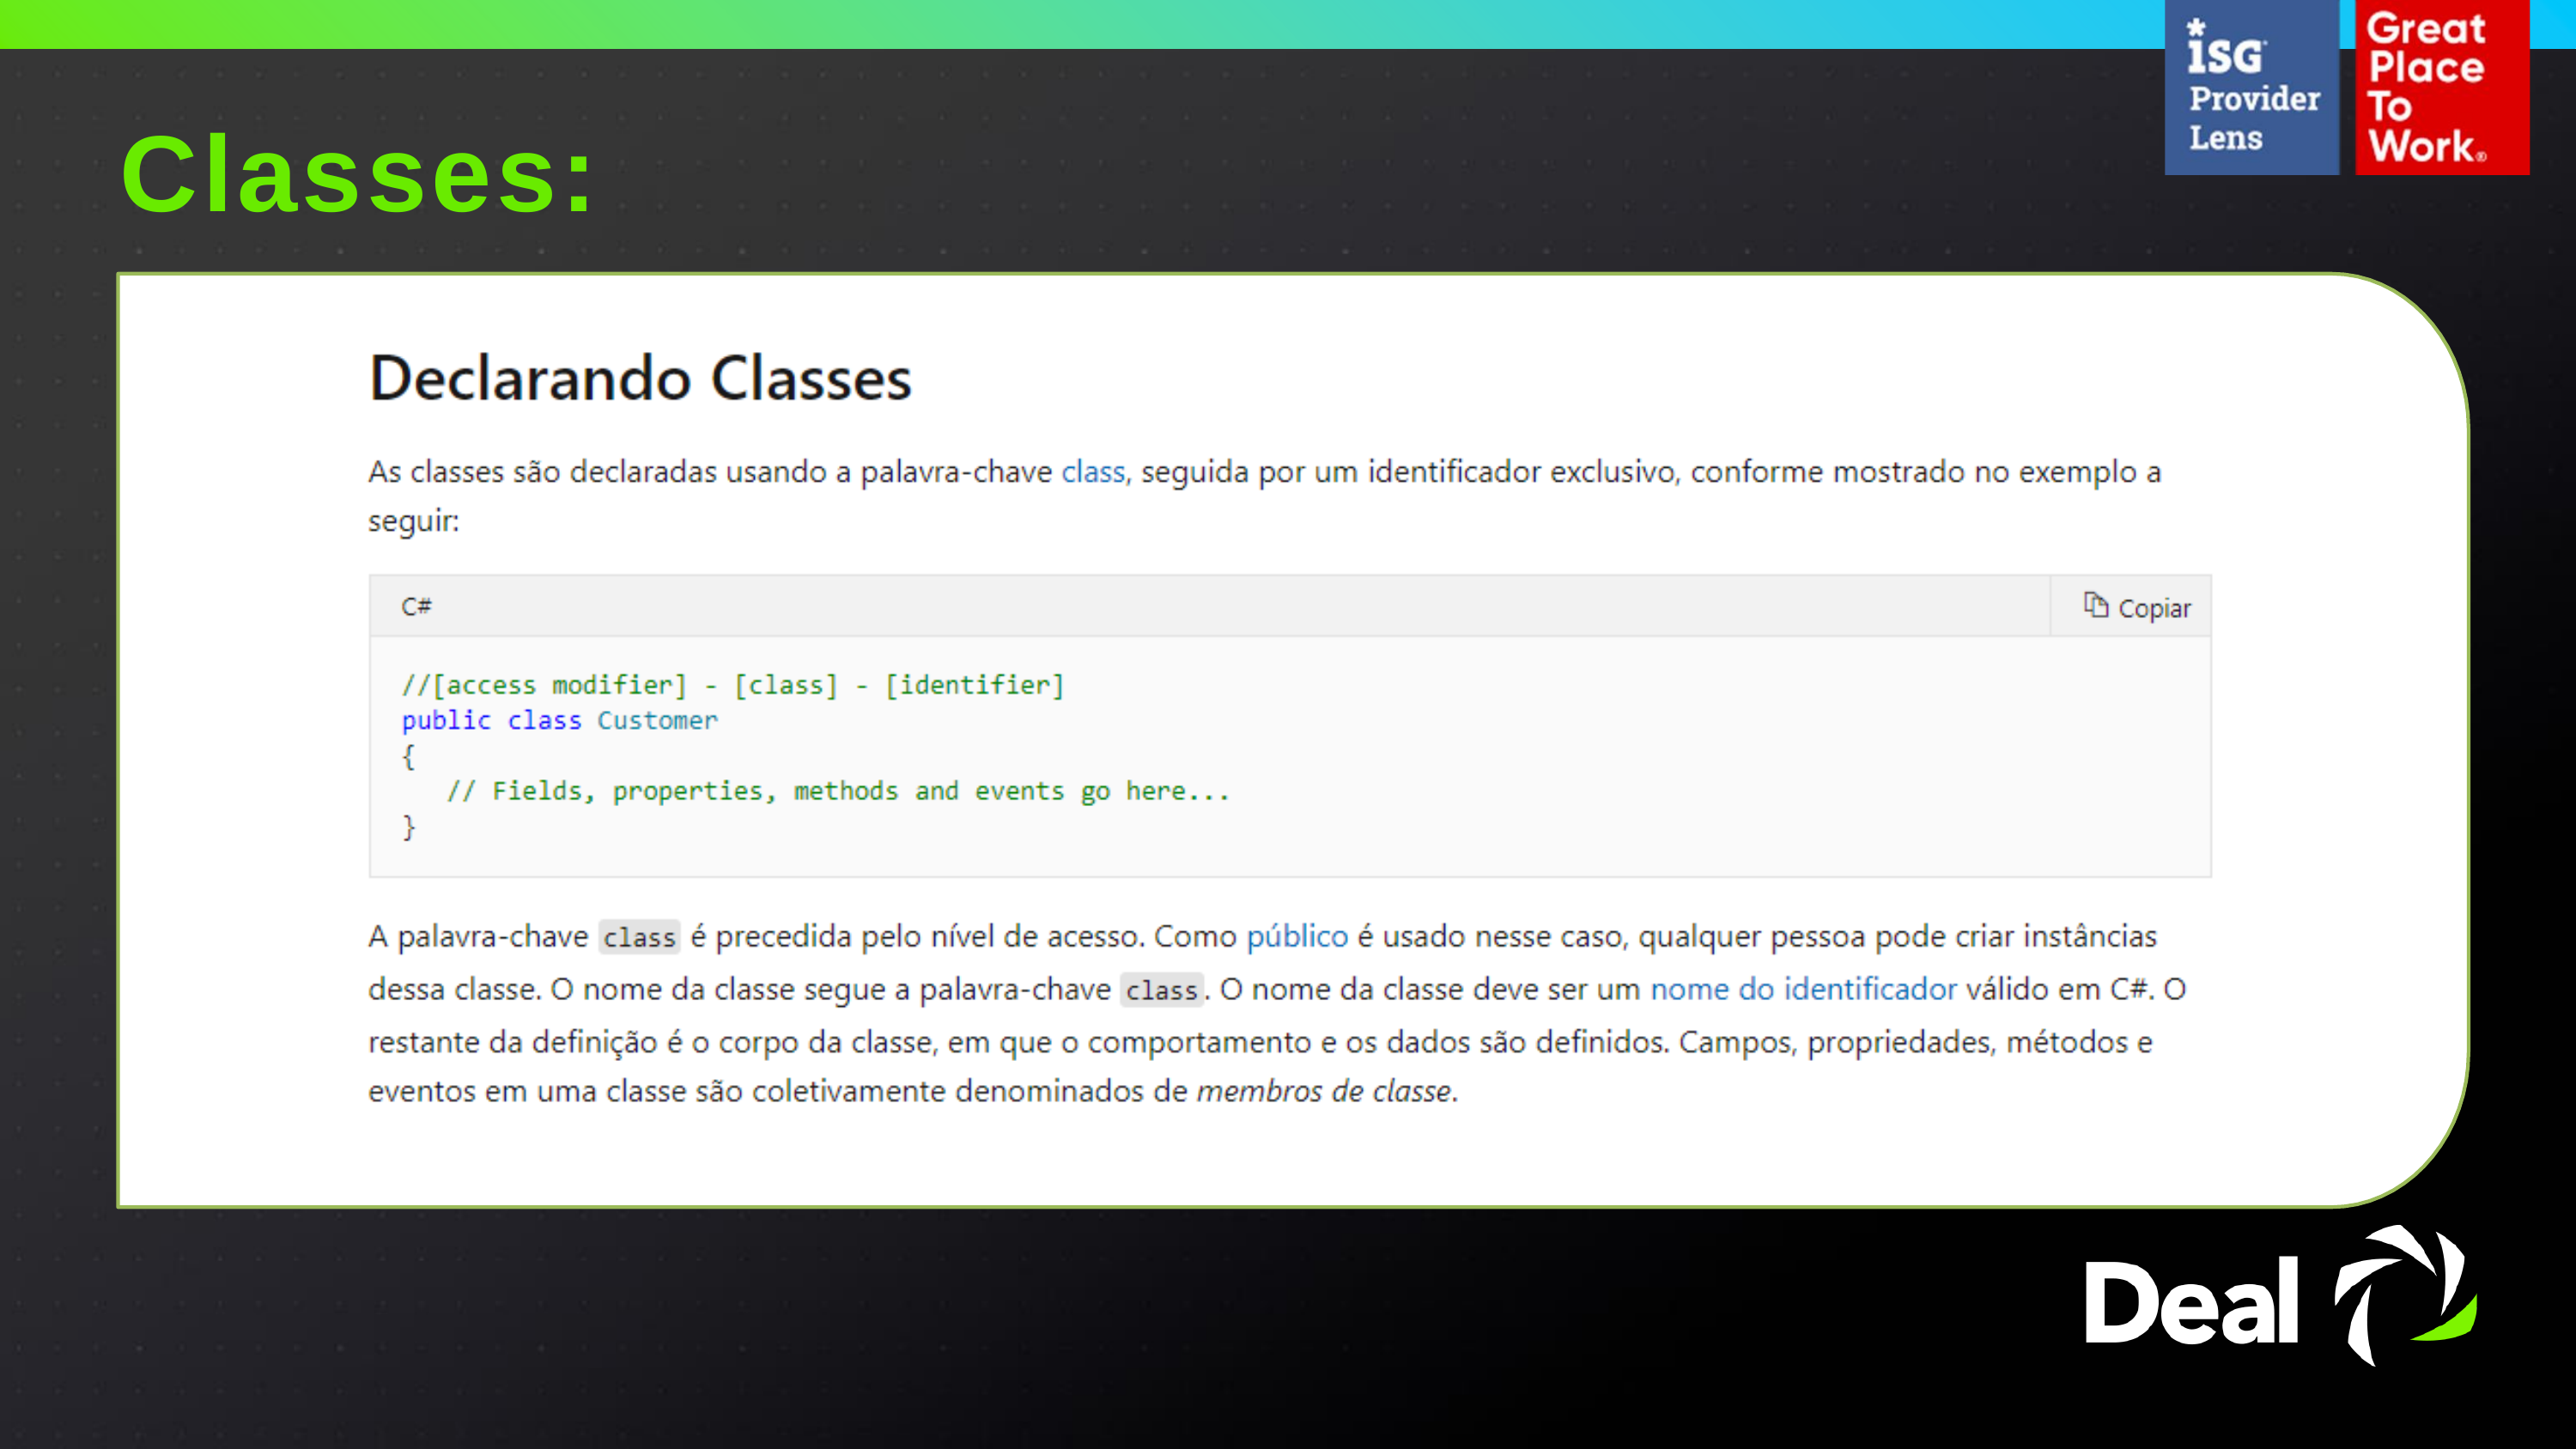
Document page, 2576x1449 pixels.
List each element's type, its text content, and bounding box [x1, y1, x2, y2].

picture [0, 0, 2576, 1449]
text_box [116, 271, 2471, 1210]
text_box Classes: [118, 101, 2050, 233]
